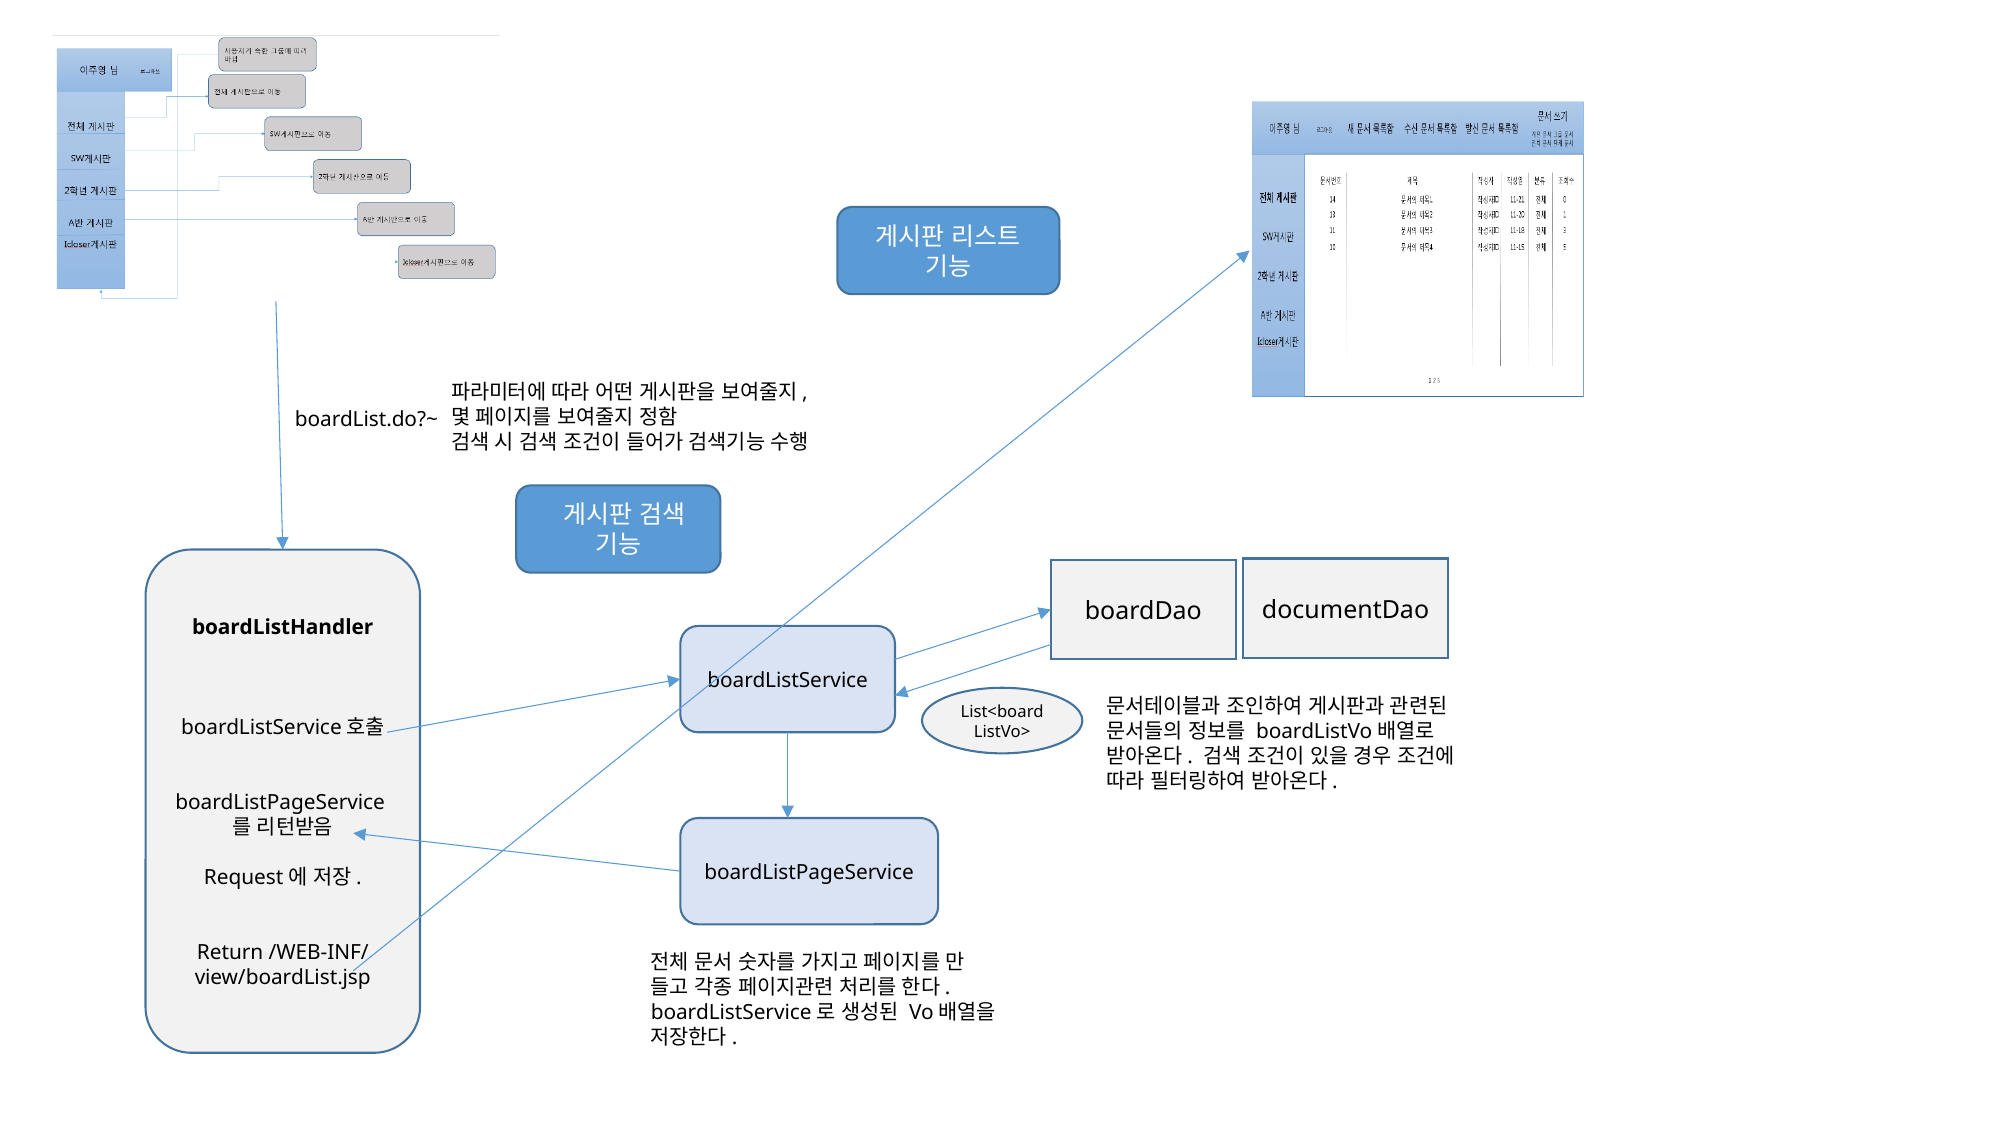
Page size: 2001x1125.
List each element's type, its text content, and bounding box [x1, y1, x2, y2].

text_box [353, 250, 1250, 971]
picture [52, 35, 500, 302]
picture [1249, 97, 1589, 404]
text_box 문서테이블과 조인하여 게시판과 관련된 문서들의 정보를 boardListVo배열로 받아온다. 검색 조건이 있을 경우 조건에 따라 필터링하여 받아온다. [1250, 684, 1483, 800]
text_box documentDao [1250, 557, 1449, 659]
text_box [275, 301, 283, 550]
text_box boardList.do?~ [283, 398, 353, 438]
text_box 게시판 리스트 기능 [836, 205, 1061, 250]
text_box boardListHandler boardListService호출 boardListPageService를 리턴받음 Request에 저장. Return /WEB-INF/view/boardList.jsp [144, 548, 422, 1054]
text_box 전체 문서 숫자를 가지고 페이지를 만 들고 각종 페이지관련 처리를 한다. boardListService로 생성된 Vo배열을 저장한다. [636, 971, 1018, 1056]
